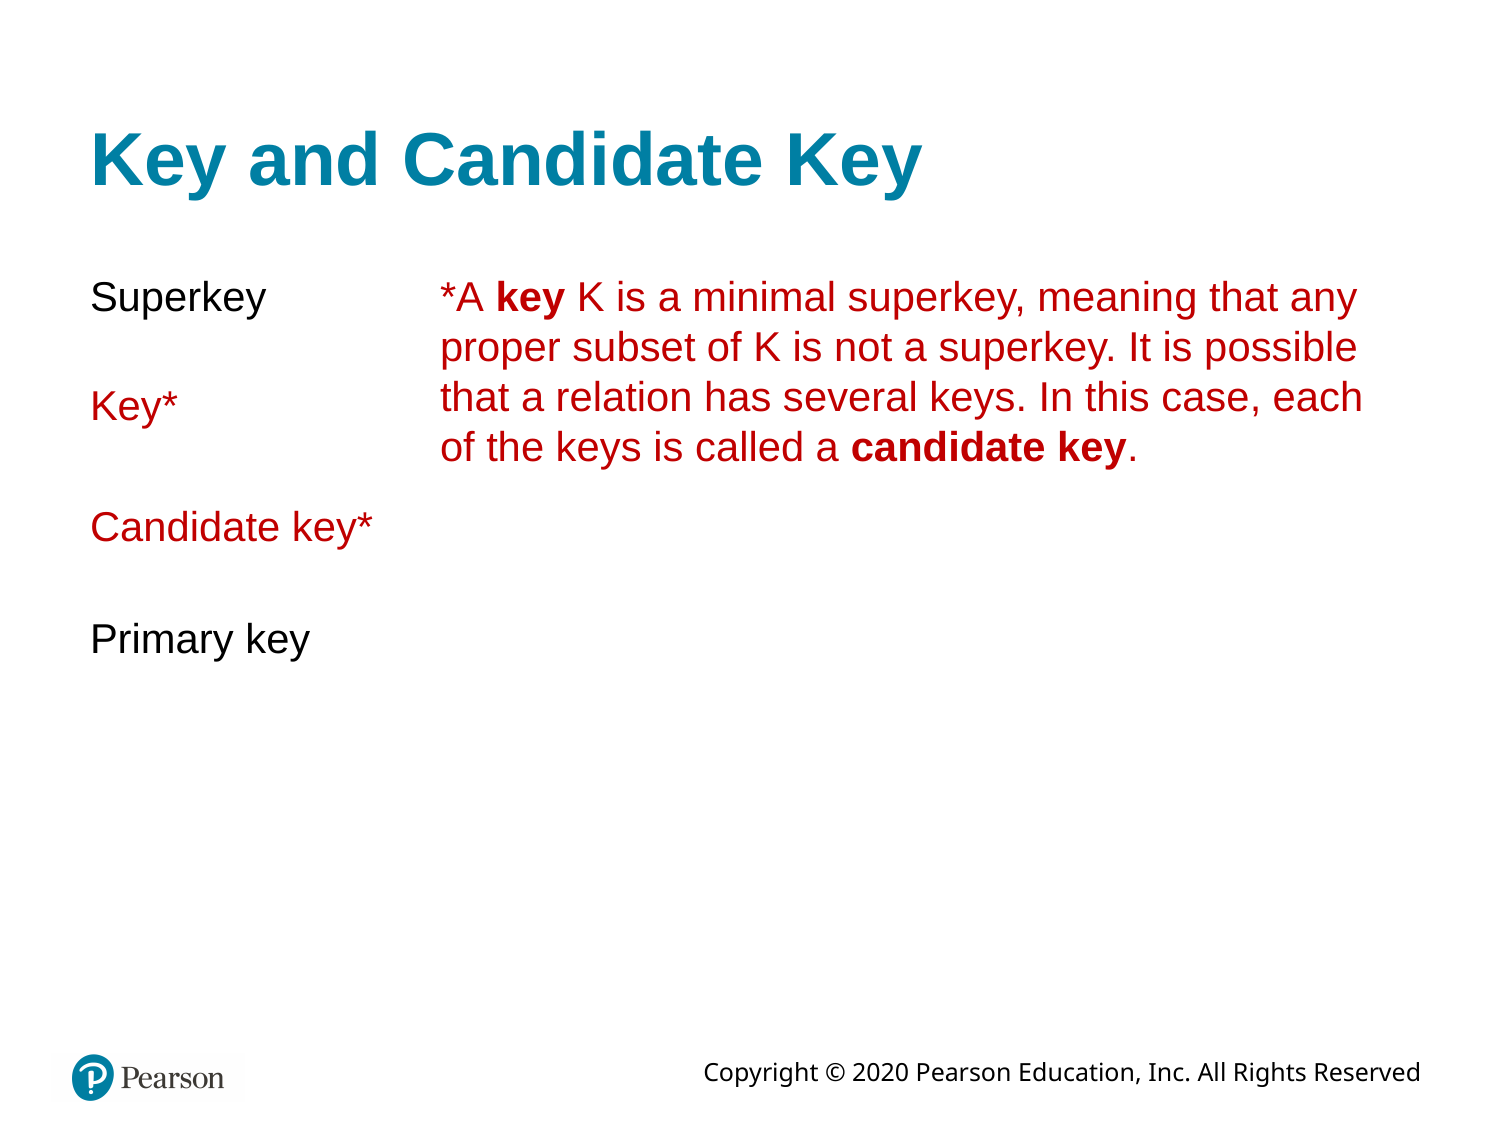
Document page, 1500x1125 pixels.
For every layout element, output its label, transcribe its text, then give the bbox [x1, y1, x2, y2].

title Key and Candidate Key [75, 35, 1425, 216]
list Superkey [75, 254, 298, 335]
list Candidate key* [75, 484, 404, 560]
list Primary key [75, 597, 351, 678]
list *A key K is a minimal superkey, meaning that any proper subset of K is not a superkey. It is possible that a relation has several keys. In this case, each of the keys is called a candidate key. [425, 254, 1418, 526]
list Key* [75, 363, 198, 440]
picture [51, 1053, 245, 1102]
